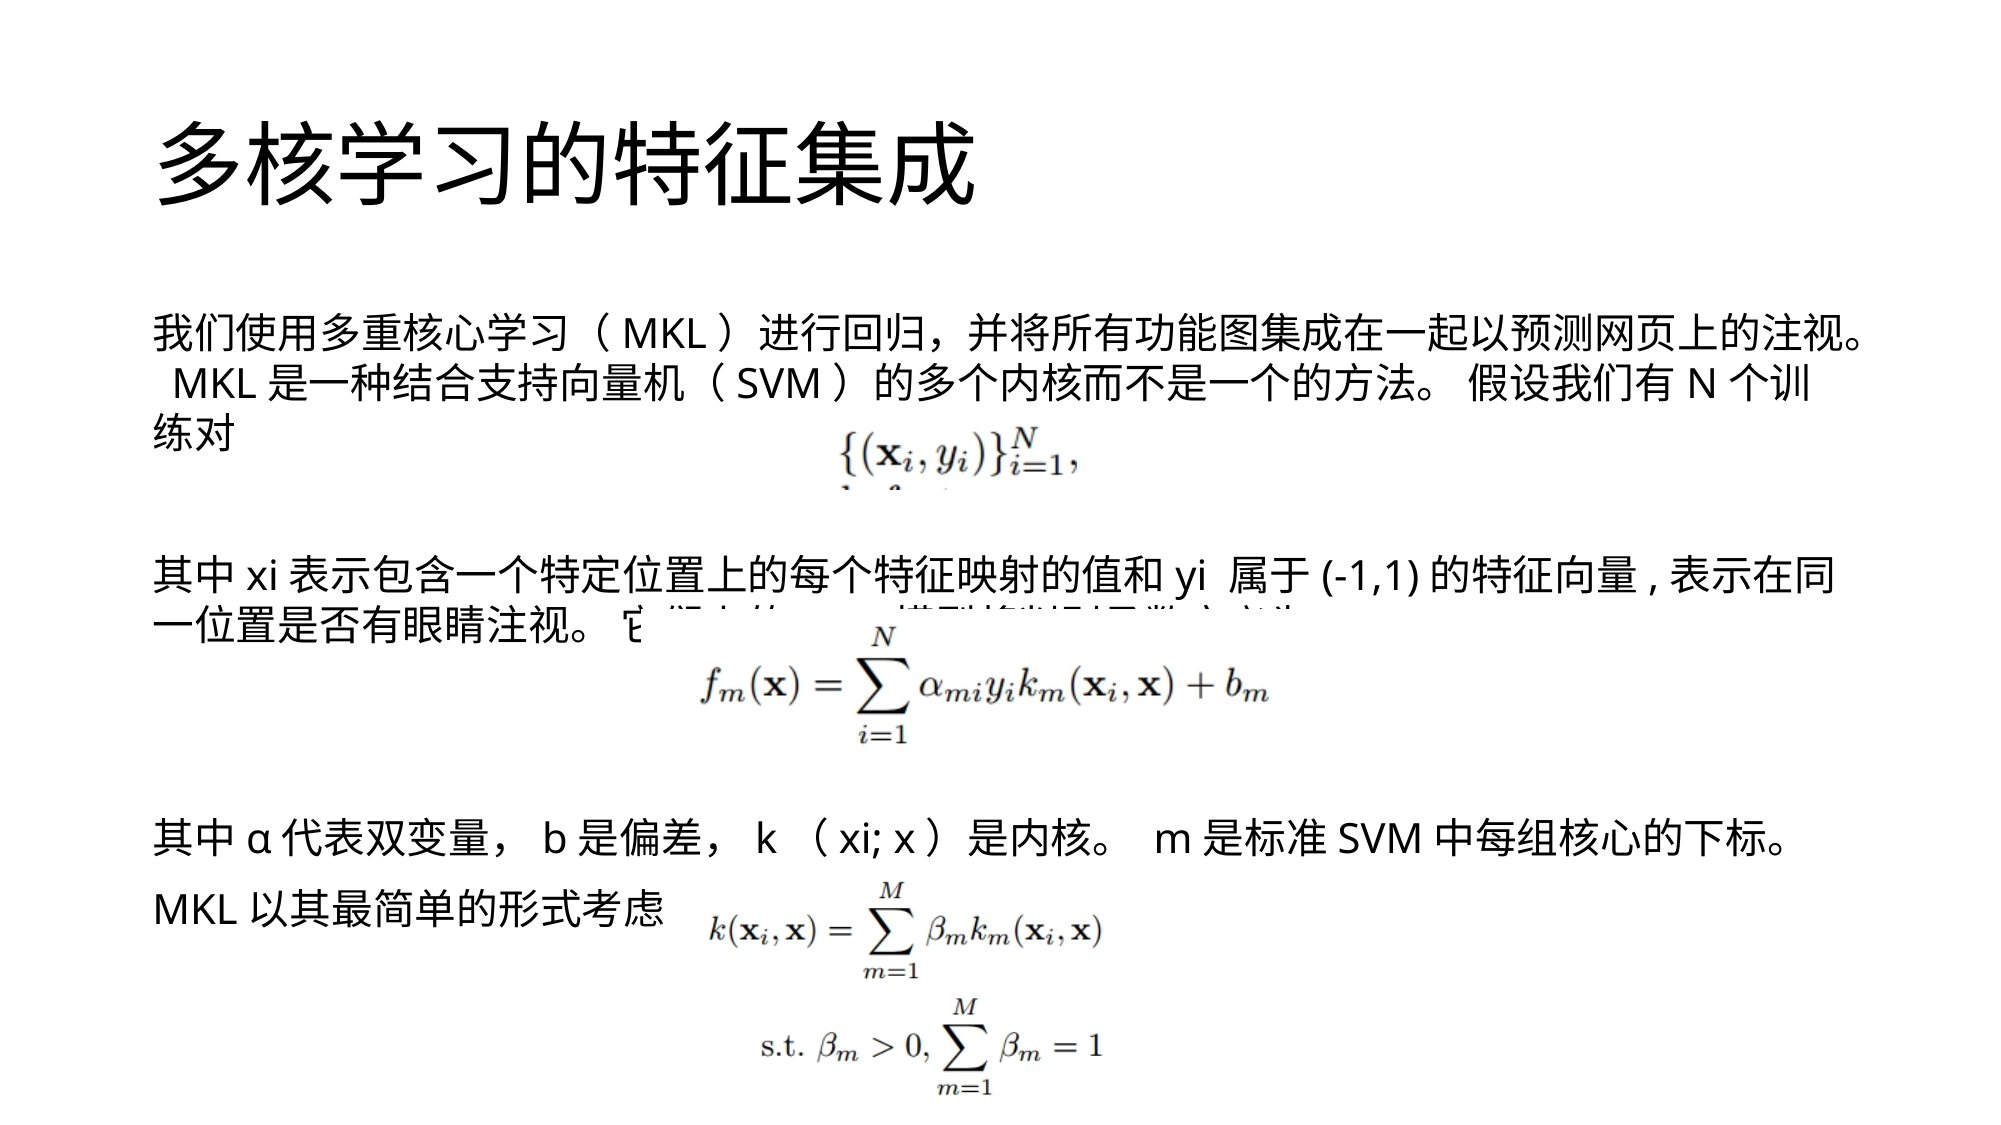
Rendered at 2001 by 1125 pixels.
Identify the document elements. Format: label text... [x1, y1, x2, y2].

list 我们使用多重核心学习（MKL）进行回归，并将所有功能图集成在一起以预测网页上的注视。 MKL是一种结合支持向量机（SVM）的多个内核而不是一个的方法。 假设我们有N个训练对 其中xi表示包含一个特定位置上的每个特征映射的值和yi 属于(-1,1)的特征向量,表示在同一位置是否有眼睛注视。 它们上的SVM模型将判别函数定义为： 其中α代表双变量，b是偏差，k（xi; x）是内核。 m是标准SVM中每组核心的下标。 MKL以其最简单的形式考虑M个内核的组合： [137, 299, 1863, 1014]
picture [835, 419, 1077, 490]
title 多核学习的特征集成 [137, 59, 1863, 278]
picture [677, 877, 1154, 1101]
picture [641, 609, 1336, 757]
